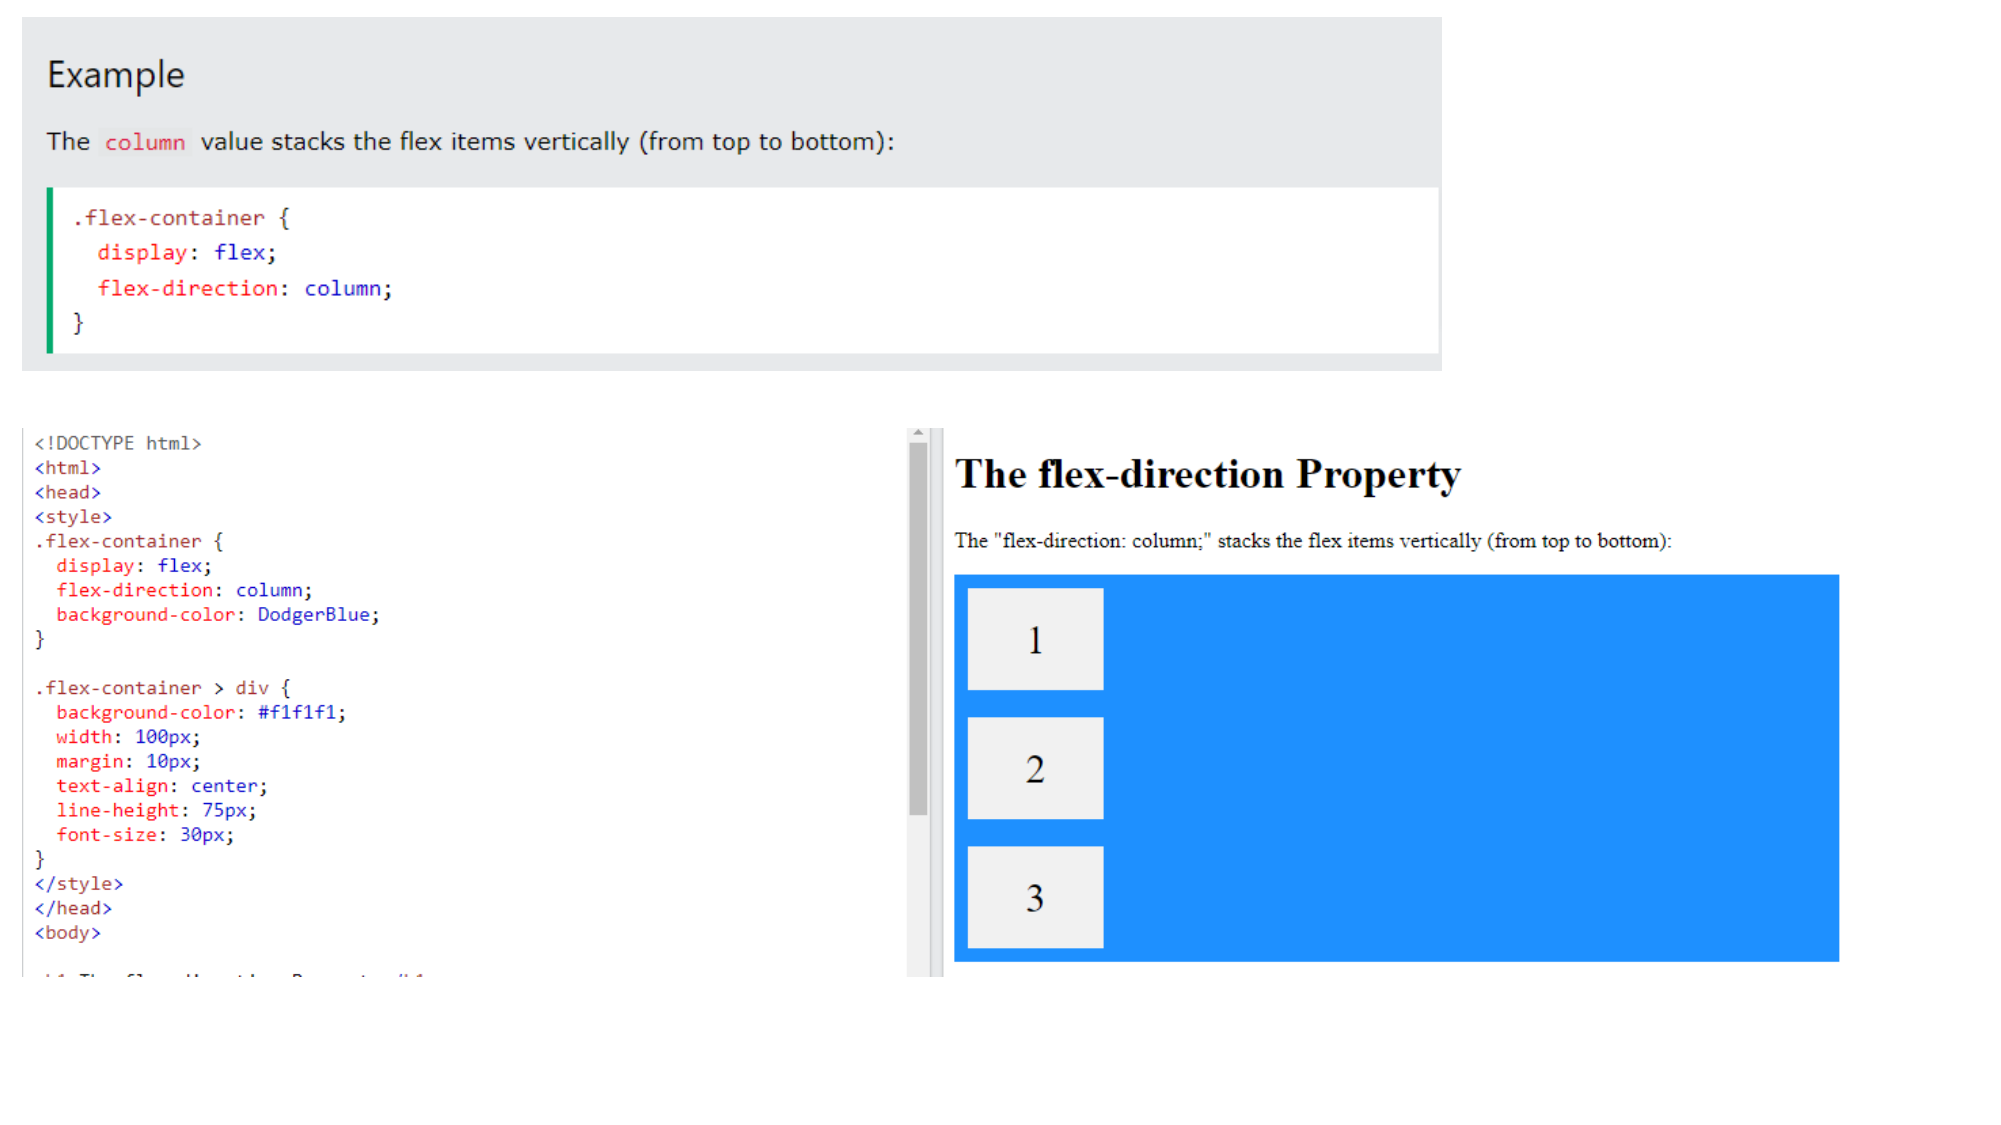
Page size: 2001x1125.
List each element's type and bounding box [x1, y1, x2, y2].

picture [22, 428, 1849, 977]
picture [22, 17, 1442, 371]
